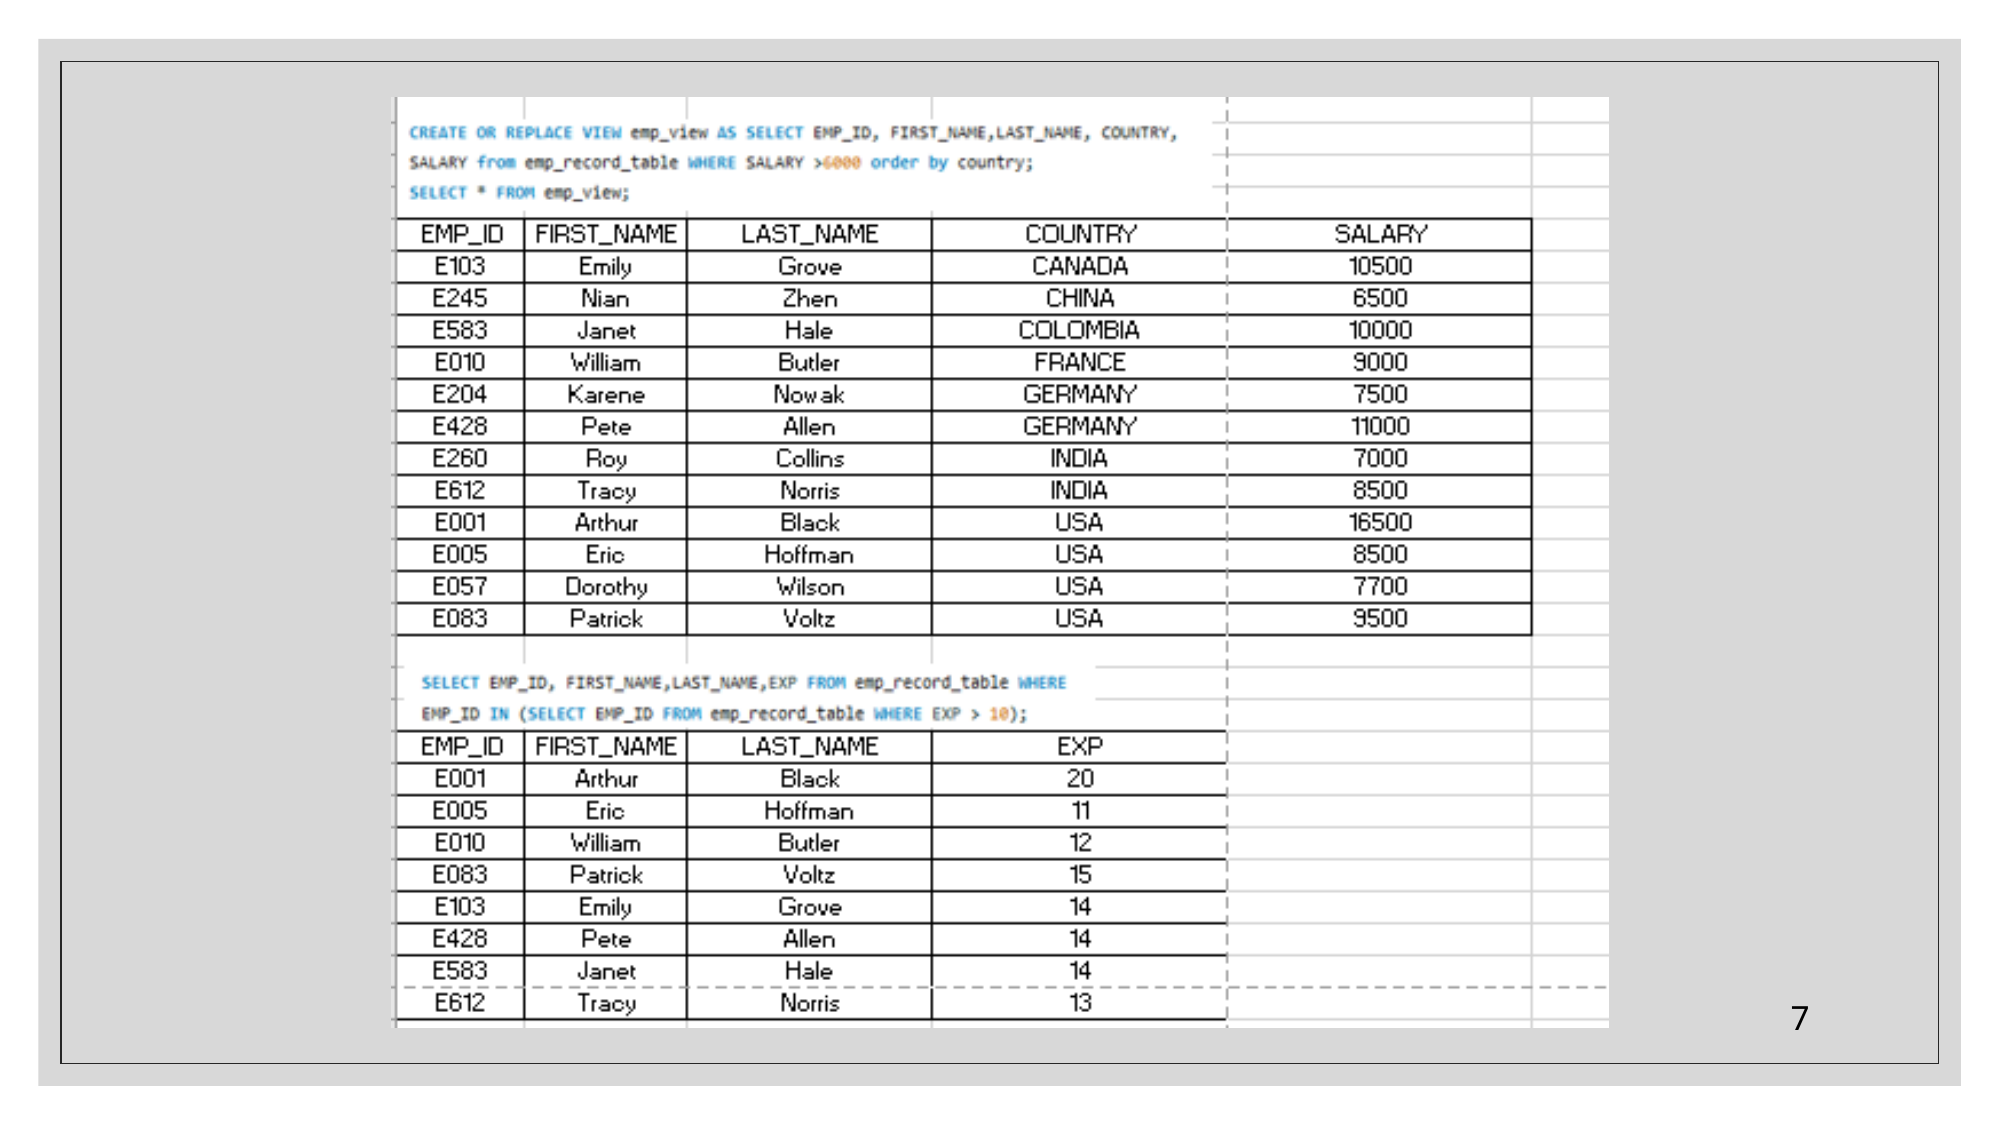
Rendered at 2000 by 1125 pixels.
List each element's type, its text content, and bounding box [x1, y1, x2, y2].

picture [391, 96, 1609, 1028]
slide_number 7 [1687, 990, 1825, 1050]
